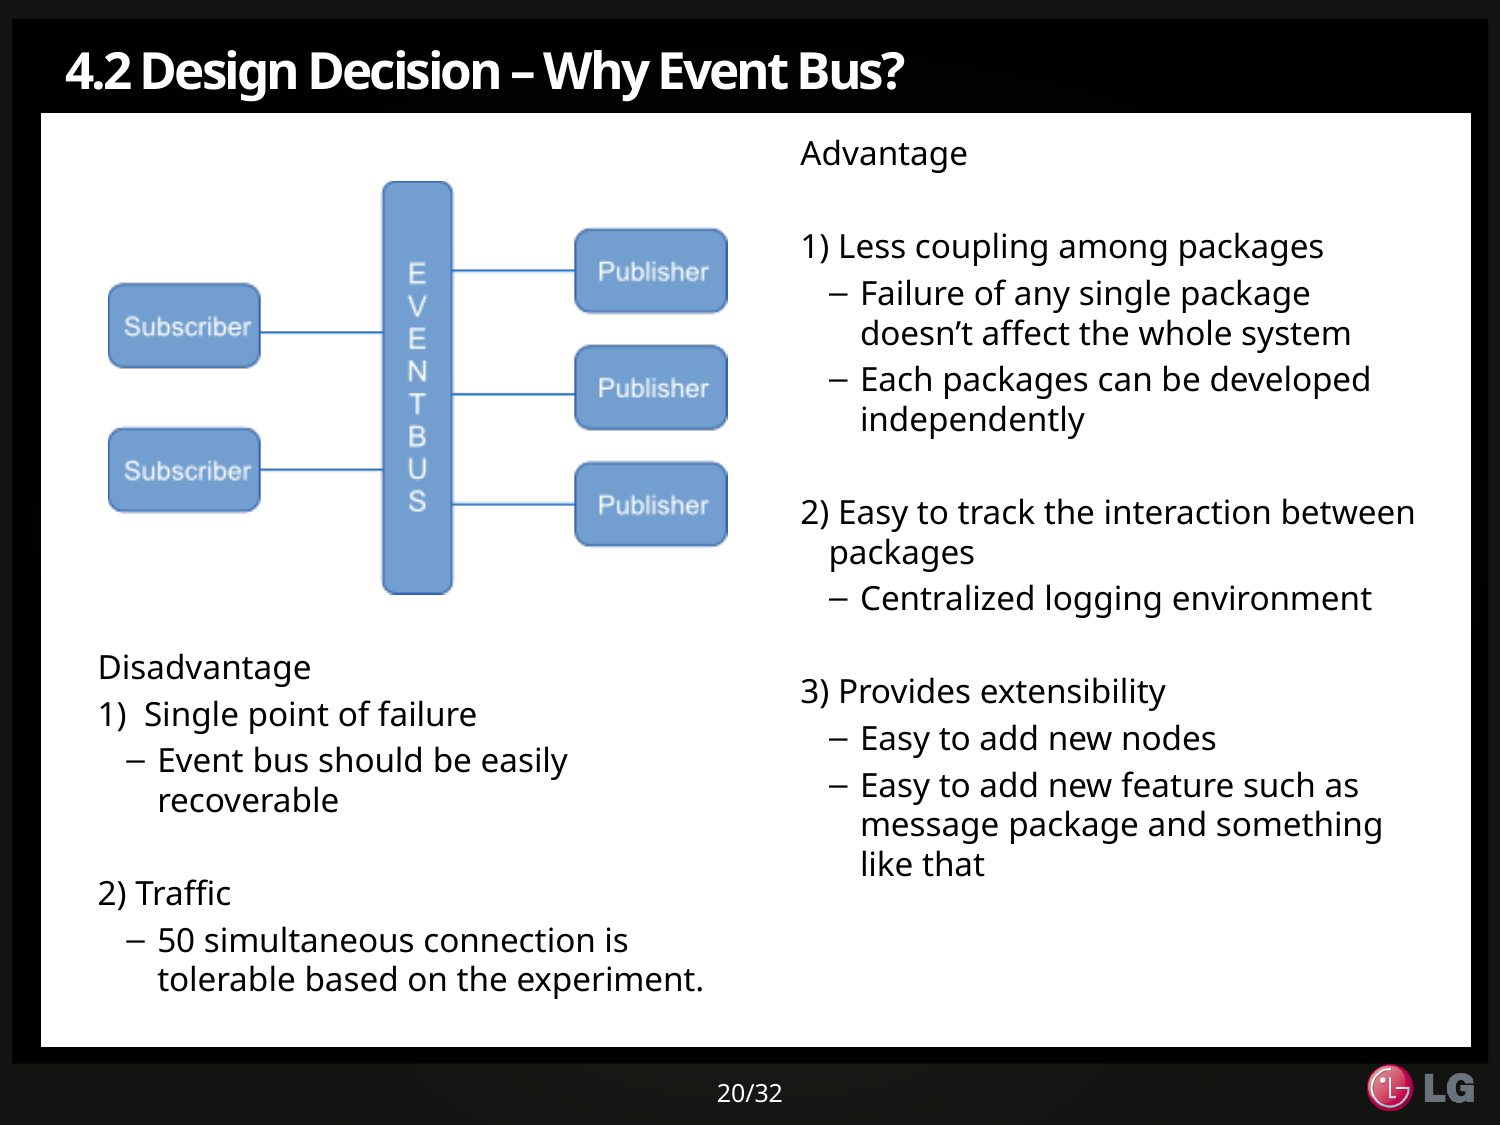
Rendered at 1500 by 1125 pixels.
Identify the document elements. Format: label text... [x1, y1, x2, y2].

title 4.2 Design Decision – Why Event Bus? [50, 30, 1422, 108]
slide_number 20/32 [575, 1064, 925, 1125]
list Advantage 1) Less coupling among packages Failure of any single package doesn’t affect the whole system Each packages can be developed independently 2) Easy to track the interaction between packages Centralized logging environment 3) Provides extensibility Easy to add new nodes Easy to add new feature such as message package and something like that [785, 124, 1447, 1065]
text_box Disadvantage 1) Single point of failure Event bus should be easily recoverable 2) Traffic 50 simultaneous connection is tolerable based on the experiment. [82, 638, 745, 1047]
picture [0, 0, 1500, 1125]
picture [108, 180, 728, 595]
text_box [39, 111, 1473, 1049]
